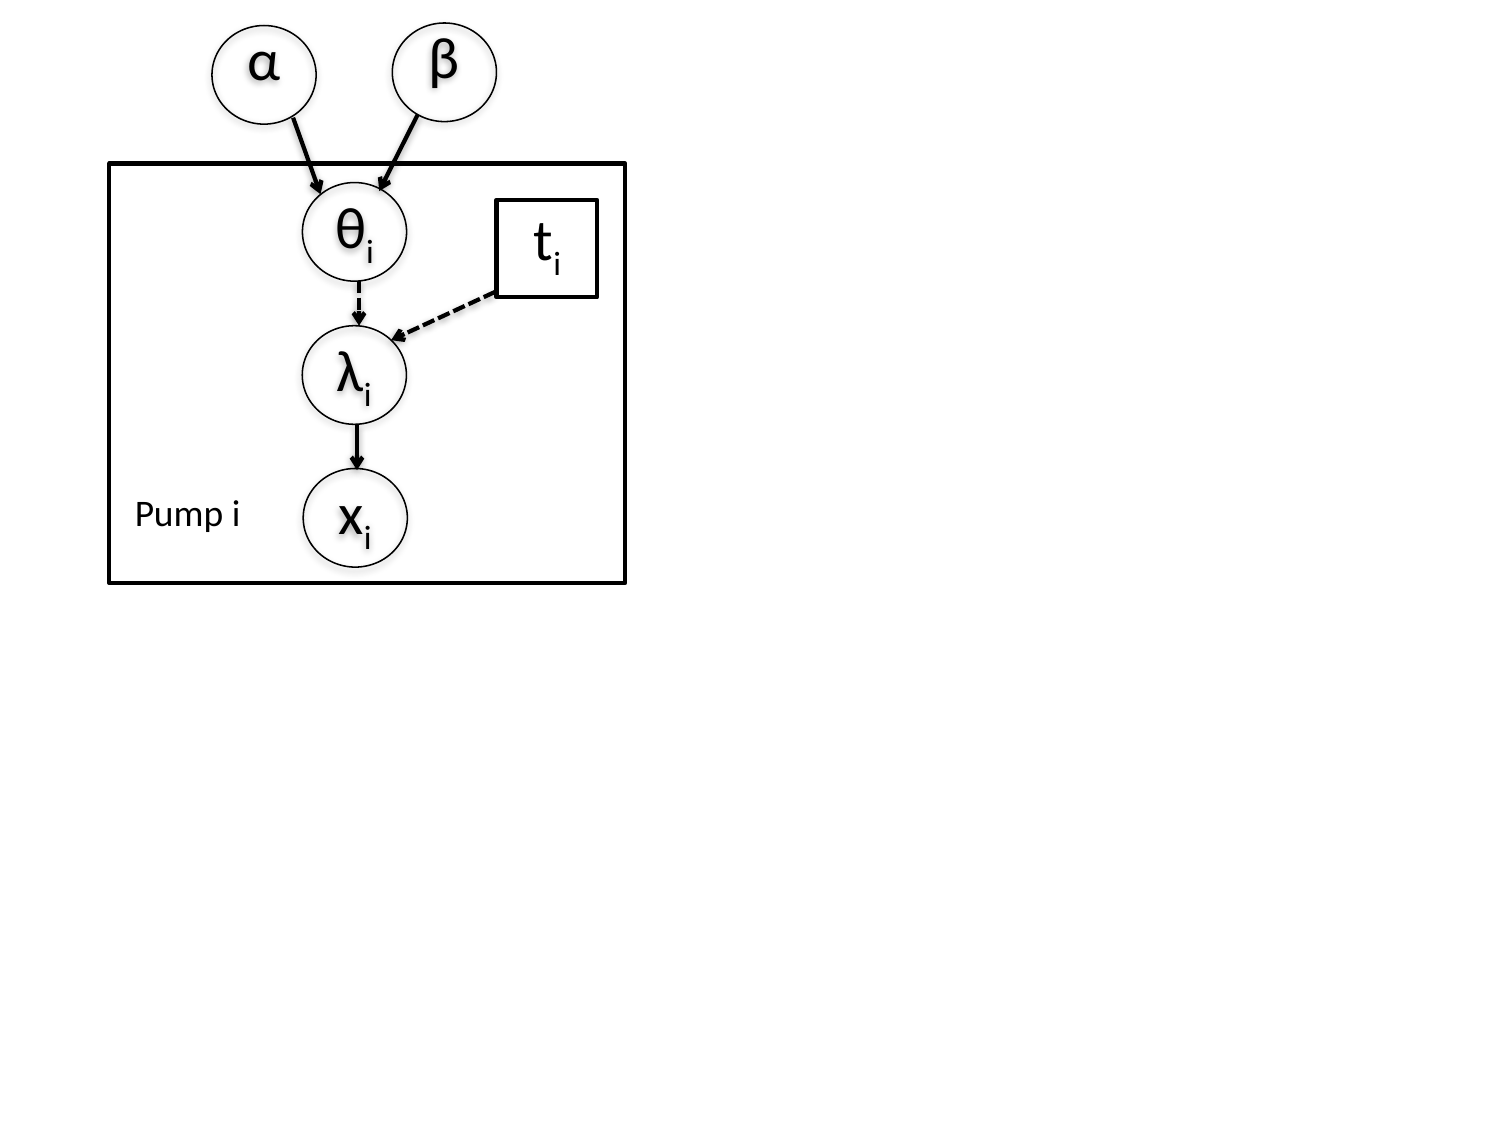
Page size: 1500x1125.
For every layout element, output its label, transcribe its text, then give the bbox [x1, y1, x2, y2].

text_box β [391, 22, 498, 123]
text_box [292, 117, 321, 195]
text_box λi [301, 325, 408, 426]
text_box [378, 114, 418, 192]
text_box Pump i [120, 481, 496, 541]
text_box [107, 161, 627, 585]
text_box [390, 291, 496, 341]
text_box xi [308, 541, 403, 568]
text_box θi [301, 181, 408, 282]
text_box xi [319, 468, 392, 481]
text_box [496, 194, 633, 298]
text_box α [211, 24, 317, 125]
